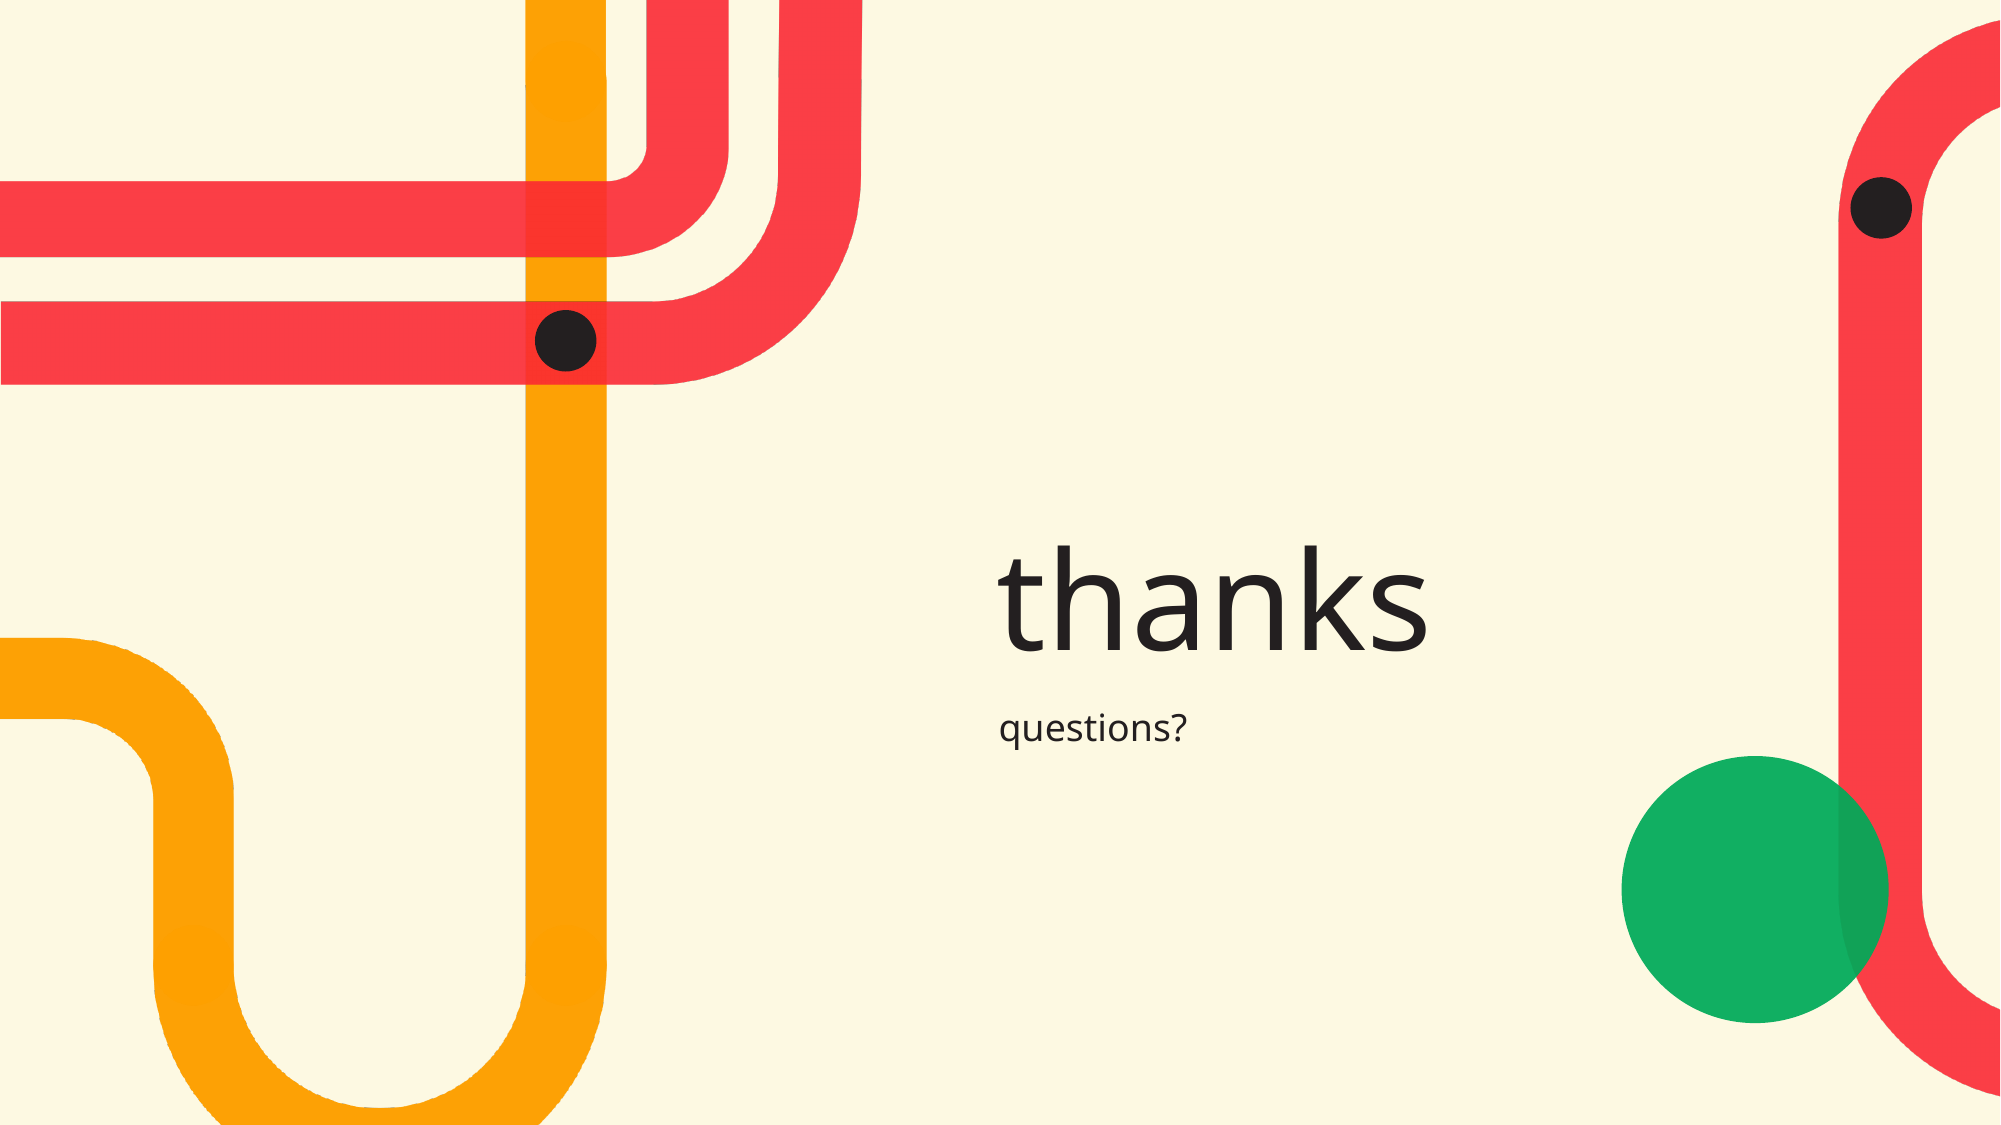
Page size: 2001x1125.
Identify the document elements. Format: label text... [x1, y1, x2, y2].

picture [0, 0, 876, 1125]
title thanks [981, 363, 1601, 688]
list questions? [983, 701, 1490, 894]
picture [1838, 0, 2001, 1103]
